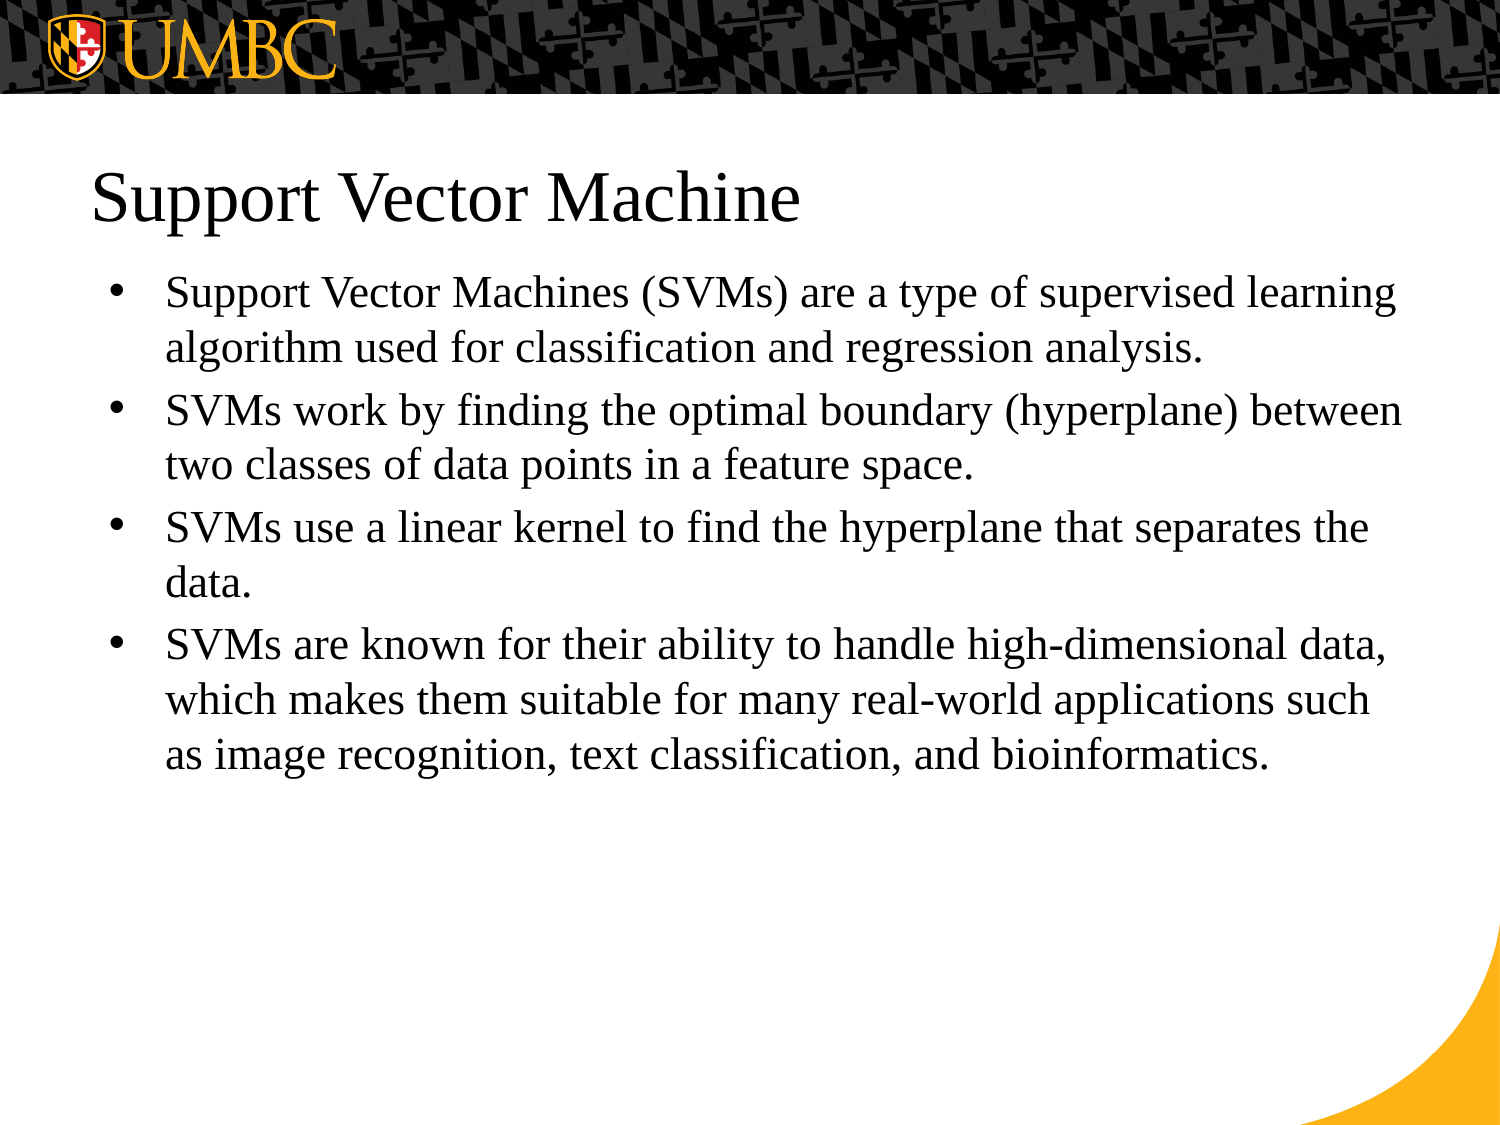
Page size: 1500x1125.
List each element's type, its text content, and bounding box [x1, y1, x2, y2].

title Support Vector Machine [75, 98, 1425, 254]
picture [1299, 921, 1500, 1125]
list Support Vector Machines (SVMs) are a type of supervised learning algorithm used for classification and regression analysis. SVMs work by finding the optimal boundary (hyperplane) between two classes of data points in a feature space. SVMs use a linear kernel to find the hyperplane that separates the data. SVMs are known for their ability to handle high-dimensional data, which makes them suitable for many real-world applications such as image recognition, text classification, and bioinformatics. [75, 254, 1425, 1005]
picture [0, 0, 1500, 94]
